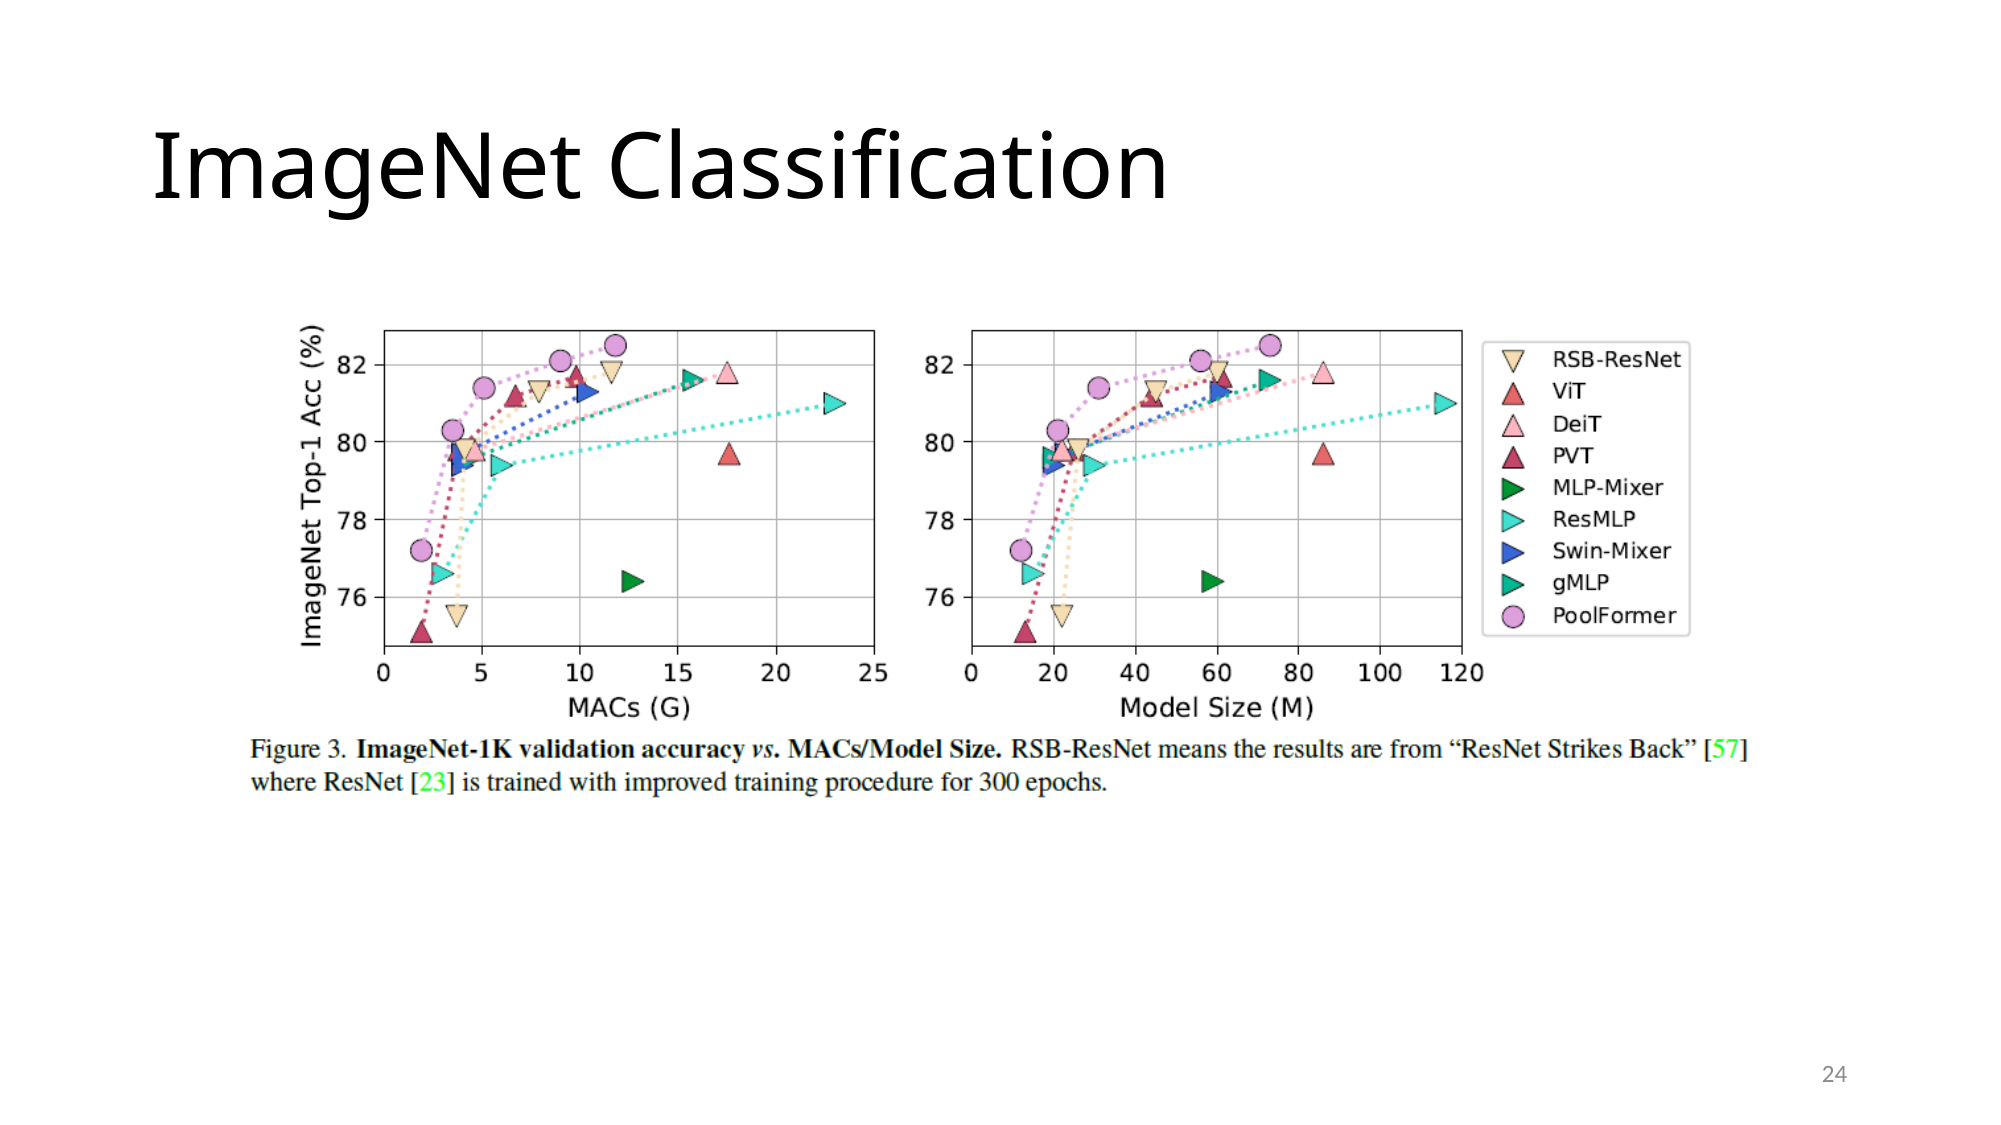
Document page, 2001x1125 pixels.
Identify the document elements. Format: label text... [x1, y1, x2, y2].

title ImageNet Classification [137, 59, 1863, 278]
picture [236, 313, 1764, 812]
slide_number 24 [1412, 1042, 1863, 1103]
